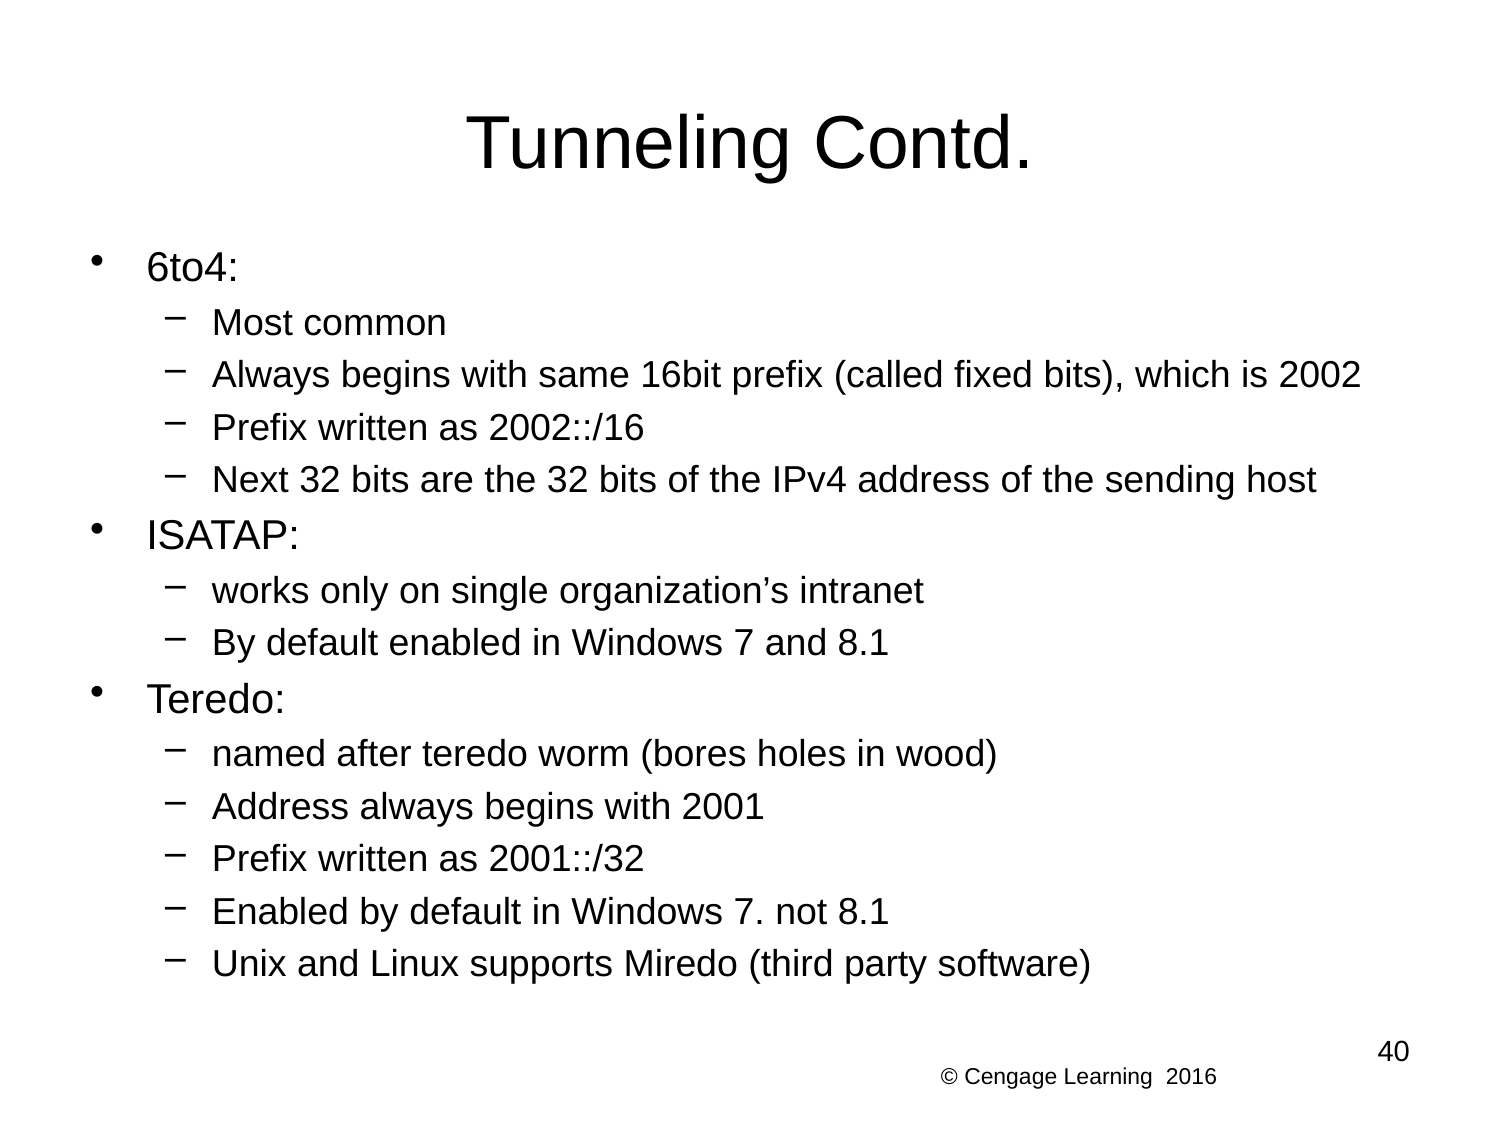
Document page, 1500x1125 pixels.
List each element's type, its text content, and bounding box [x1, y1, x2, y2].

slide_number 40 [1312, 1024, 1426, 1103]
title Tunneling Contd. [75, 45, 1425, 232]
list 6to4: Most common Always begins with same 16bit prefix (called fixed bits), which is 2002 Prefix written as 2002::/16 Next 32 bits are the 32 bits of the IPv4 address of the sending host ISATAP: works only on single organization’s intranet By default enabled in Windows 7 and 8.1 Teredo: named after teredo worm (bores holes in wood) Address always begins with 2001 Prefix written as 2001::/32 Enabled by default in Windows 7. not 8.1 Unix and Linux supports Miredo (third party software) [75, 232, 1425, 975]
